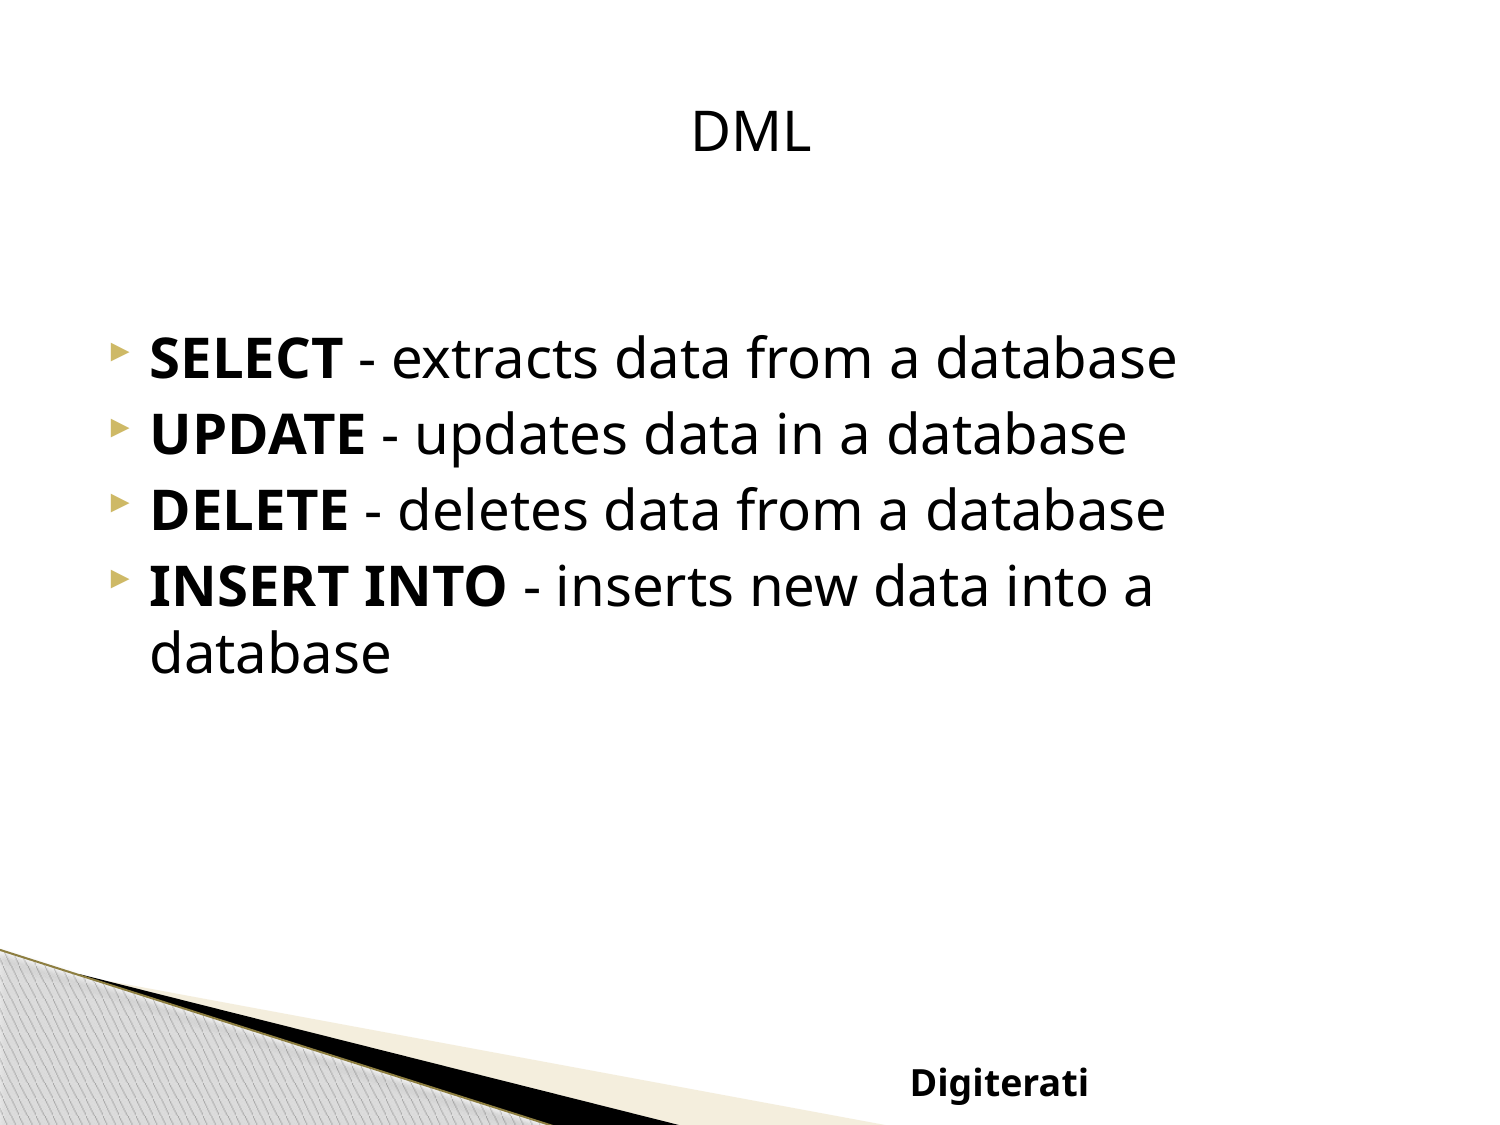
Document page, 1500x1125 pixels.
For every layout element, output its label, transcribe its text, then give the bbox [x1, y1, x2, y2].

footer Digiterati [718, 1051, 1105, 1112]
list DML SELECT - extracts data from a database UPDATE - updates data in a database DELETE - deletes data from a database INSERT INTO - inserts new data into a database [75, 87, 1425, 1005]
